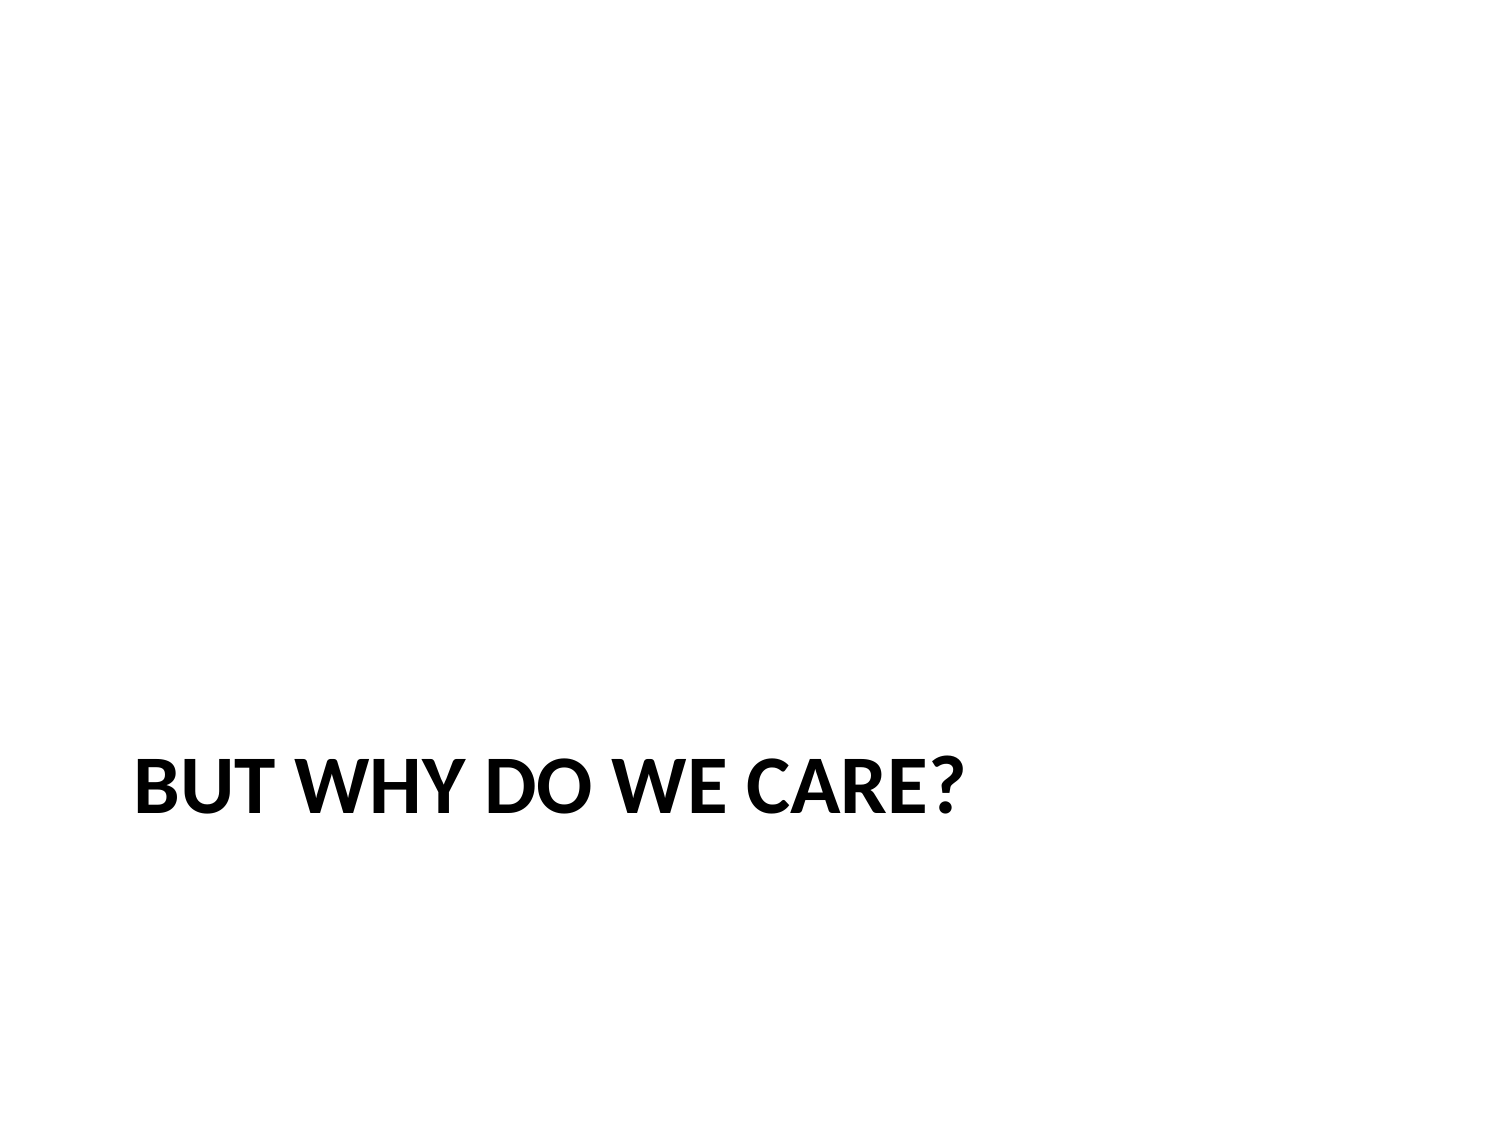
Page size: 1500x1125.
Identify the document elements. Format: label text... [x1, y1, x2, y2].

title But why do we care? [118, 722, 1394, 947]
